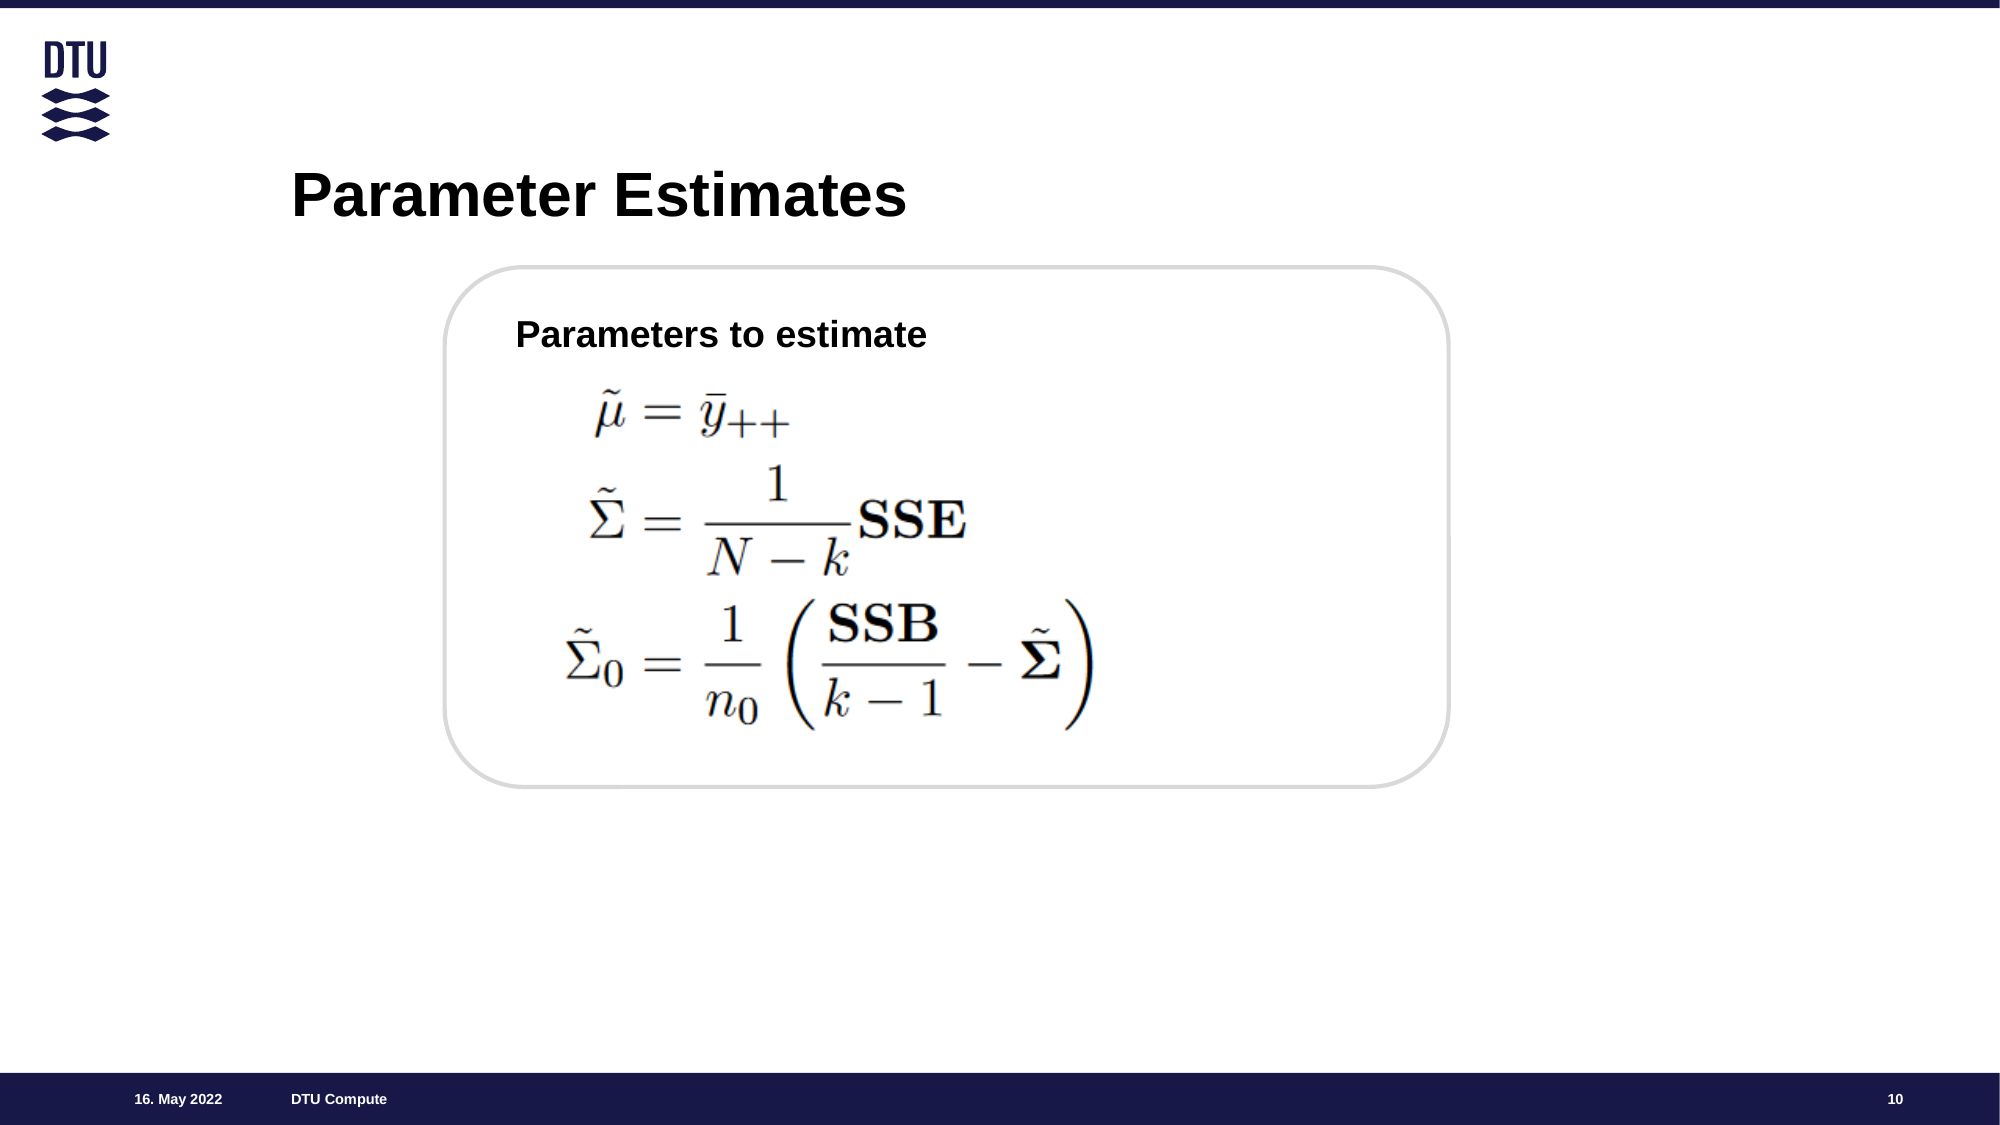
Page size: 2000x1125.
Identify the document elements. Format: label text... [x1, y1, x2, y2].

text_box Parameters to estimate [515, 309, 965, 355]
text_box 2021-08-26 [442, 265, 1451, 790]
picture [515, 369, 1109, 756]
slide_number 10 [1887, 1073, 1959, 1125]
title Parameter Estimates [291, 69, 1819, 230]
